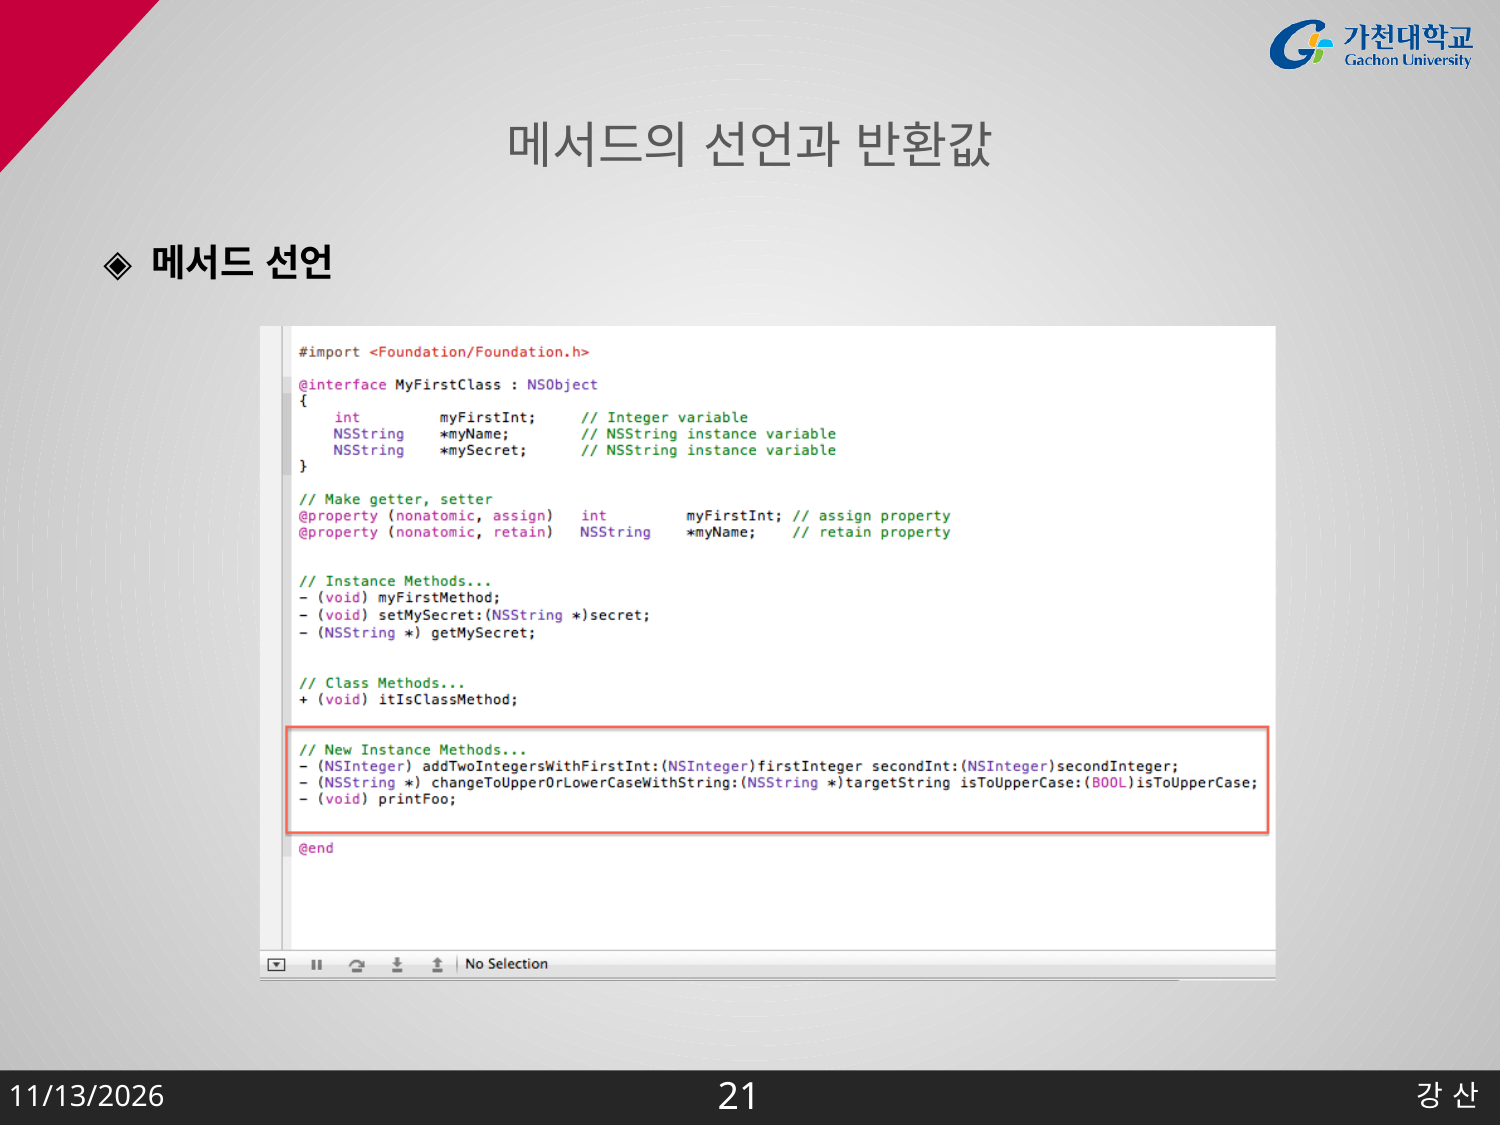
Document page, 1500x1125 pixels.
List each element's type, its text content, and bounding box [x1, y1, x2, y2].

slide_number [0, 1069, 344, 1125]
text_box ◈ 메서드 선언 [88, 231, 1447, 292]
title 메서드의 선언과 반환값 [75, 101, 1425, 185]
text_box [259, 325, 1276, 982]
picture [1244, 0, 1495, 90]
footer 강 산 [1019, 1069, 1495, 1125]
